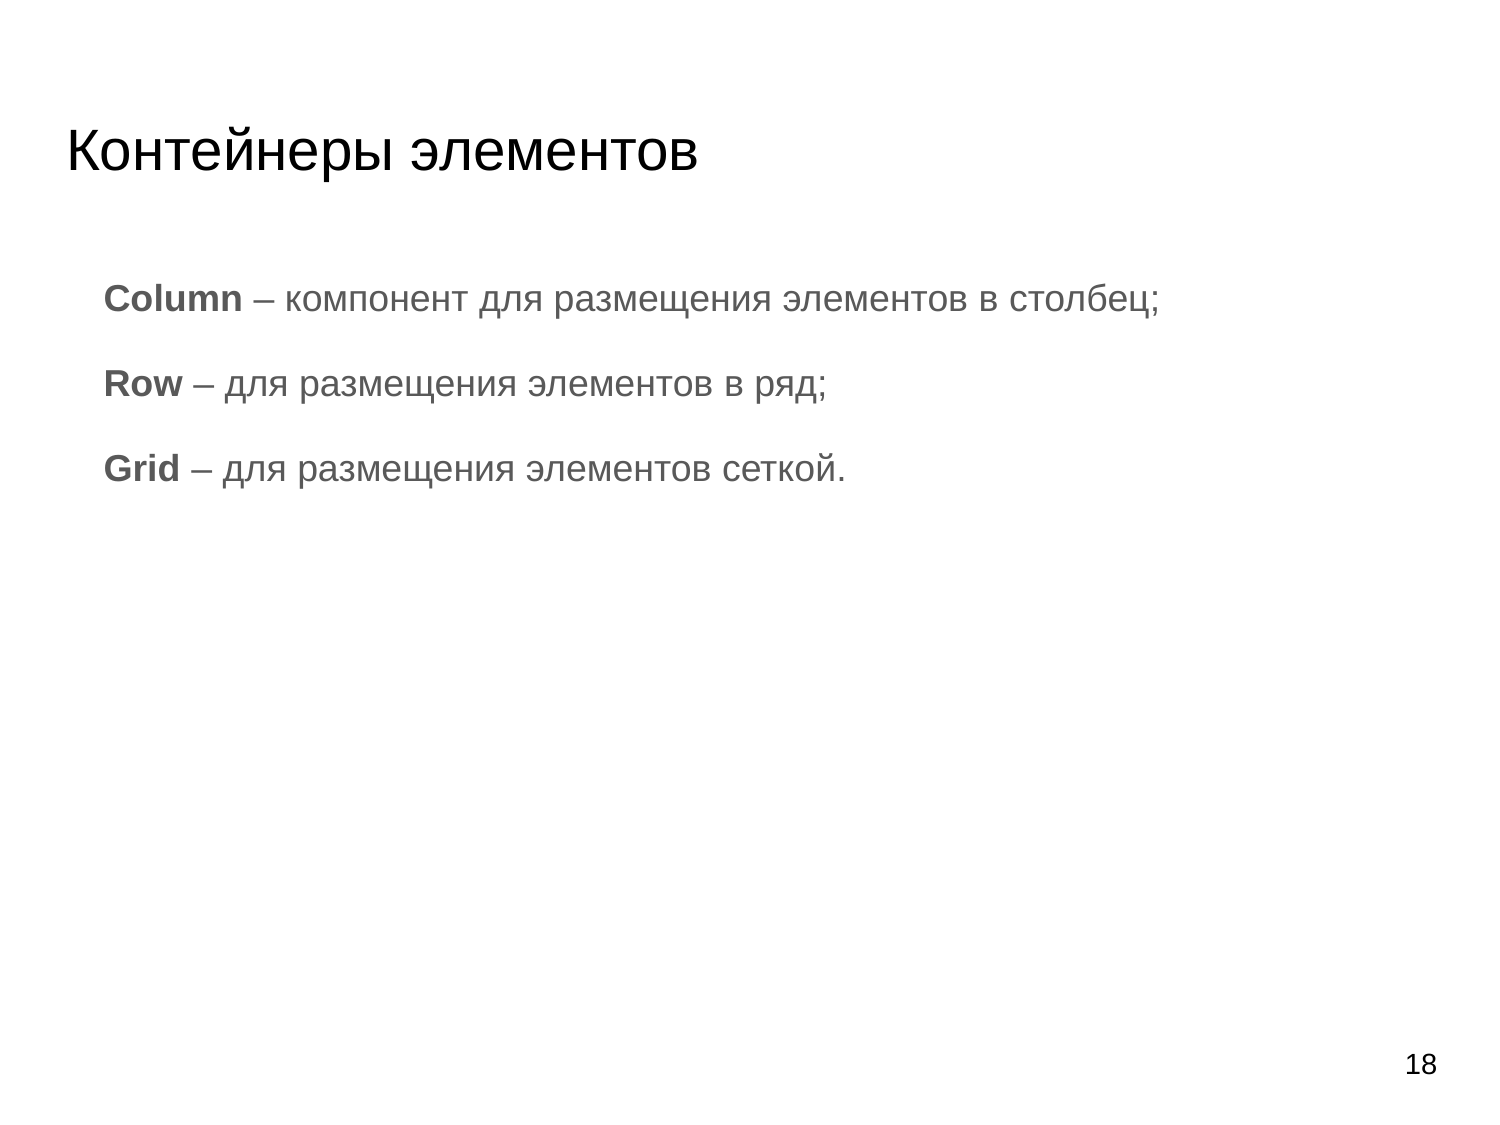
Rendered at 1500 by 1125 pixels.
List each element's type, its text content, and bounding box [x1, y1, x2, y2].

list Column – компонент для размещения элементов в столбец; Row – для размещения элементов в ряд; Grid – для размещения элементов сеткой. [51, 252, 1449, 1000]
slide_number ‹#› [1389, 1019, 1480, 1106]
title Контейнеры элементов [51, 97, 1449, 223]
